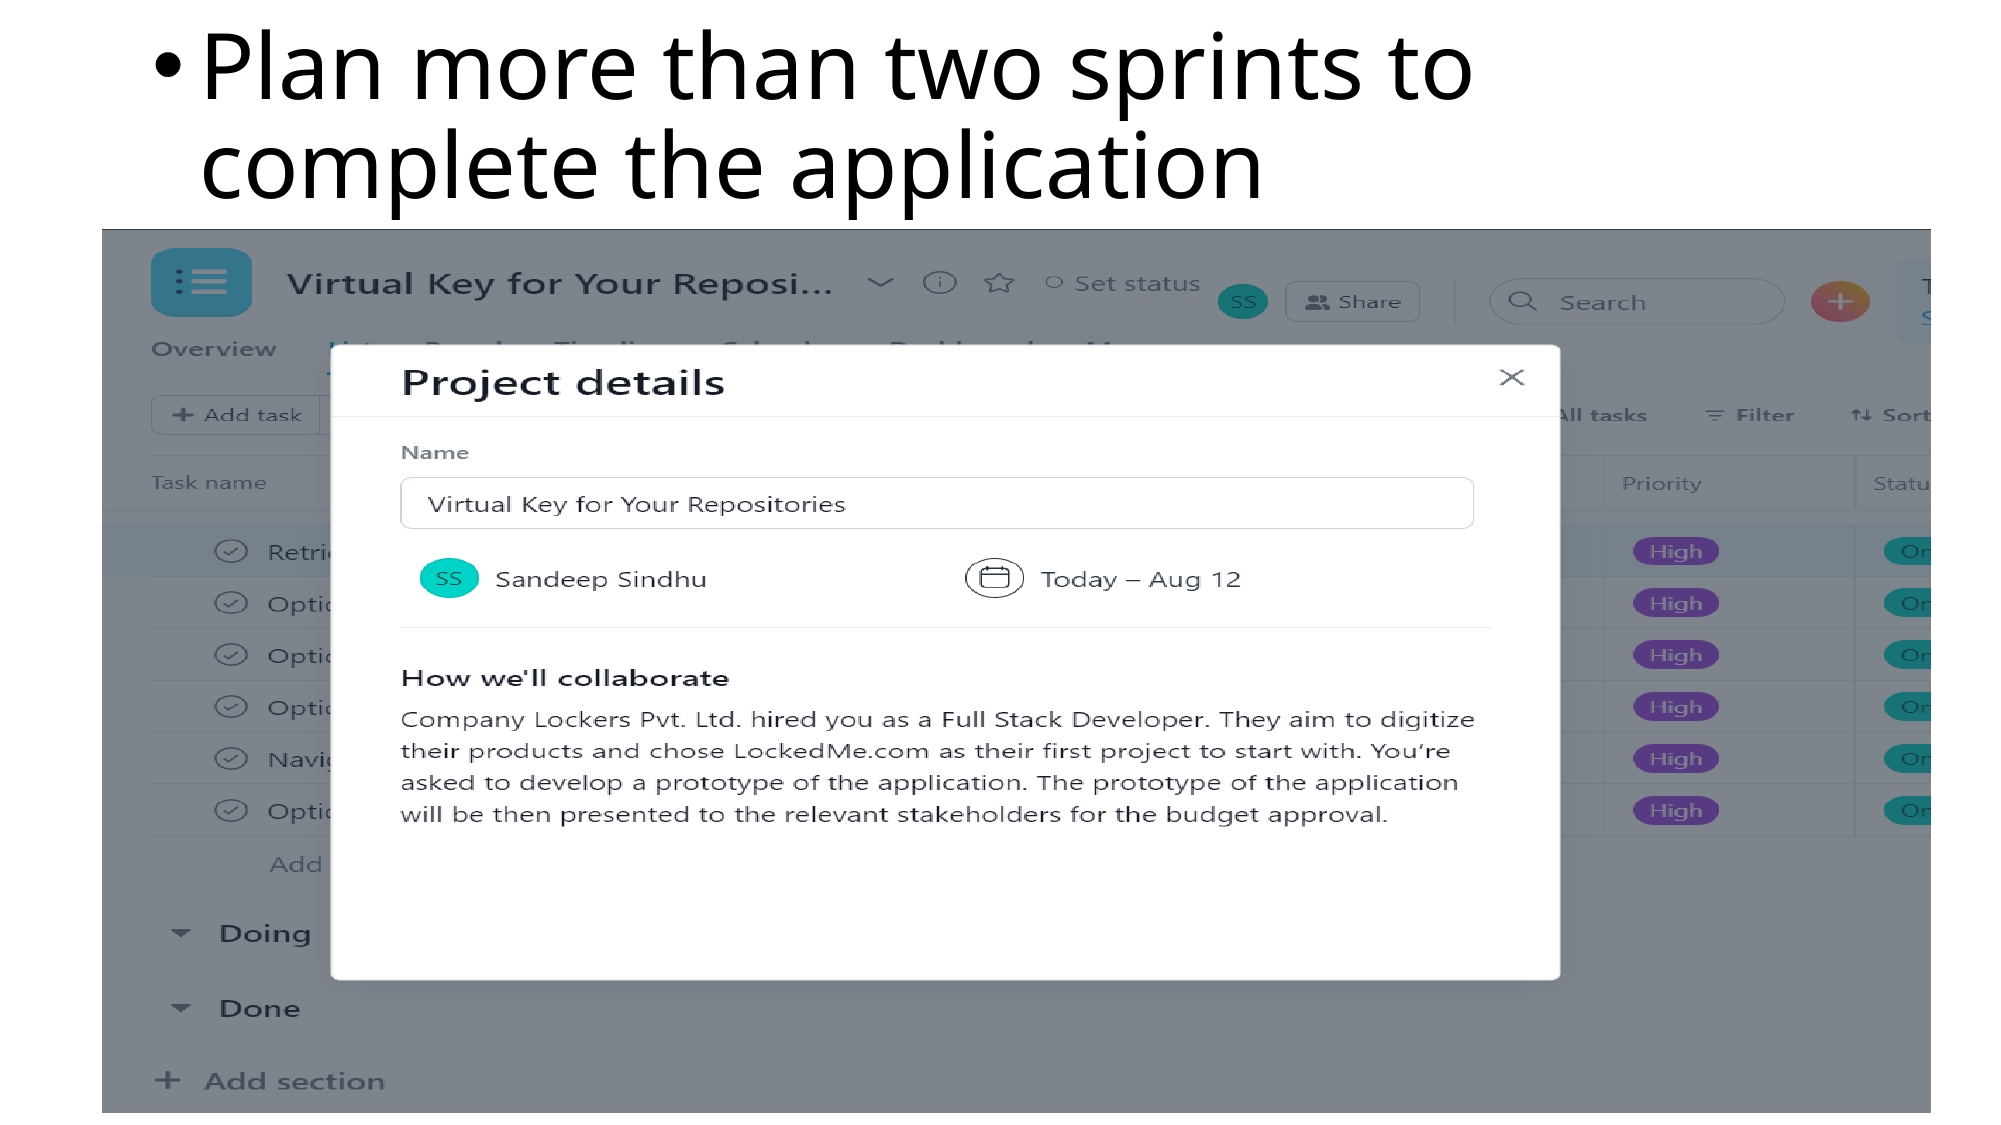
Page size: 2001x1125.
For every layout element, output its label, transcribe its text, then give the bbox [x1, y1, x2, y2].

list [102, 229, 1931, 1113]
title Plan more than two sprints to complete the application [137, 59, 1863, 229]
